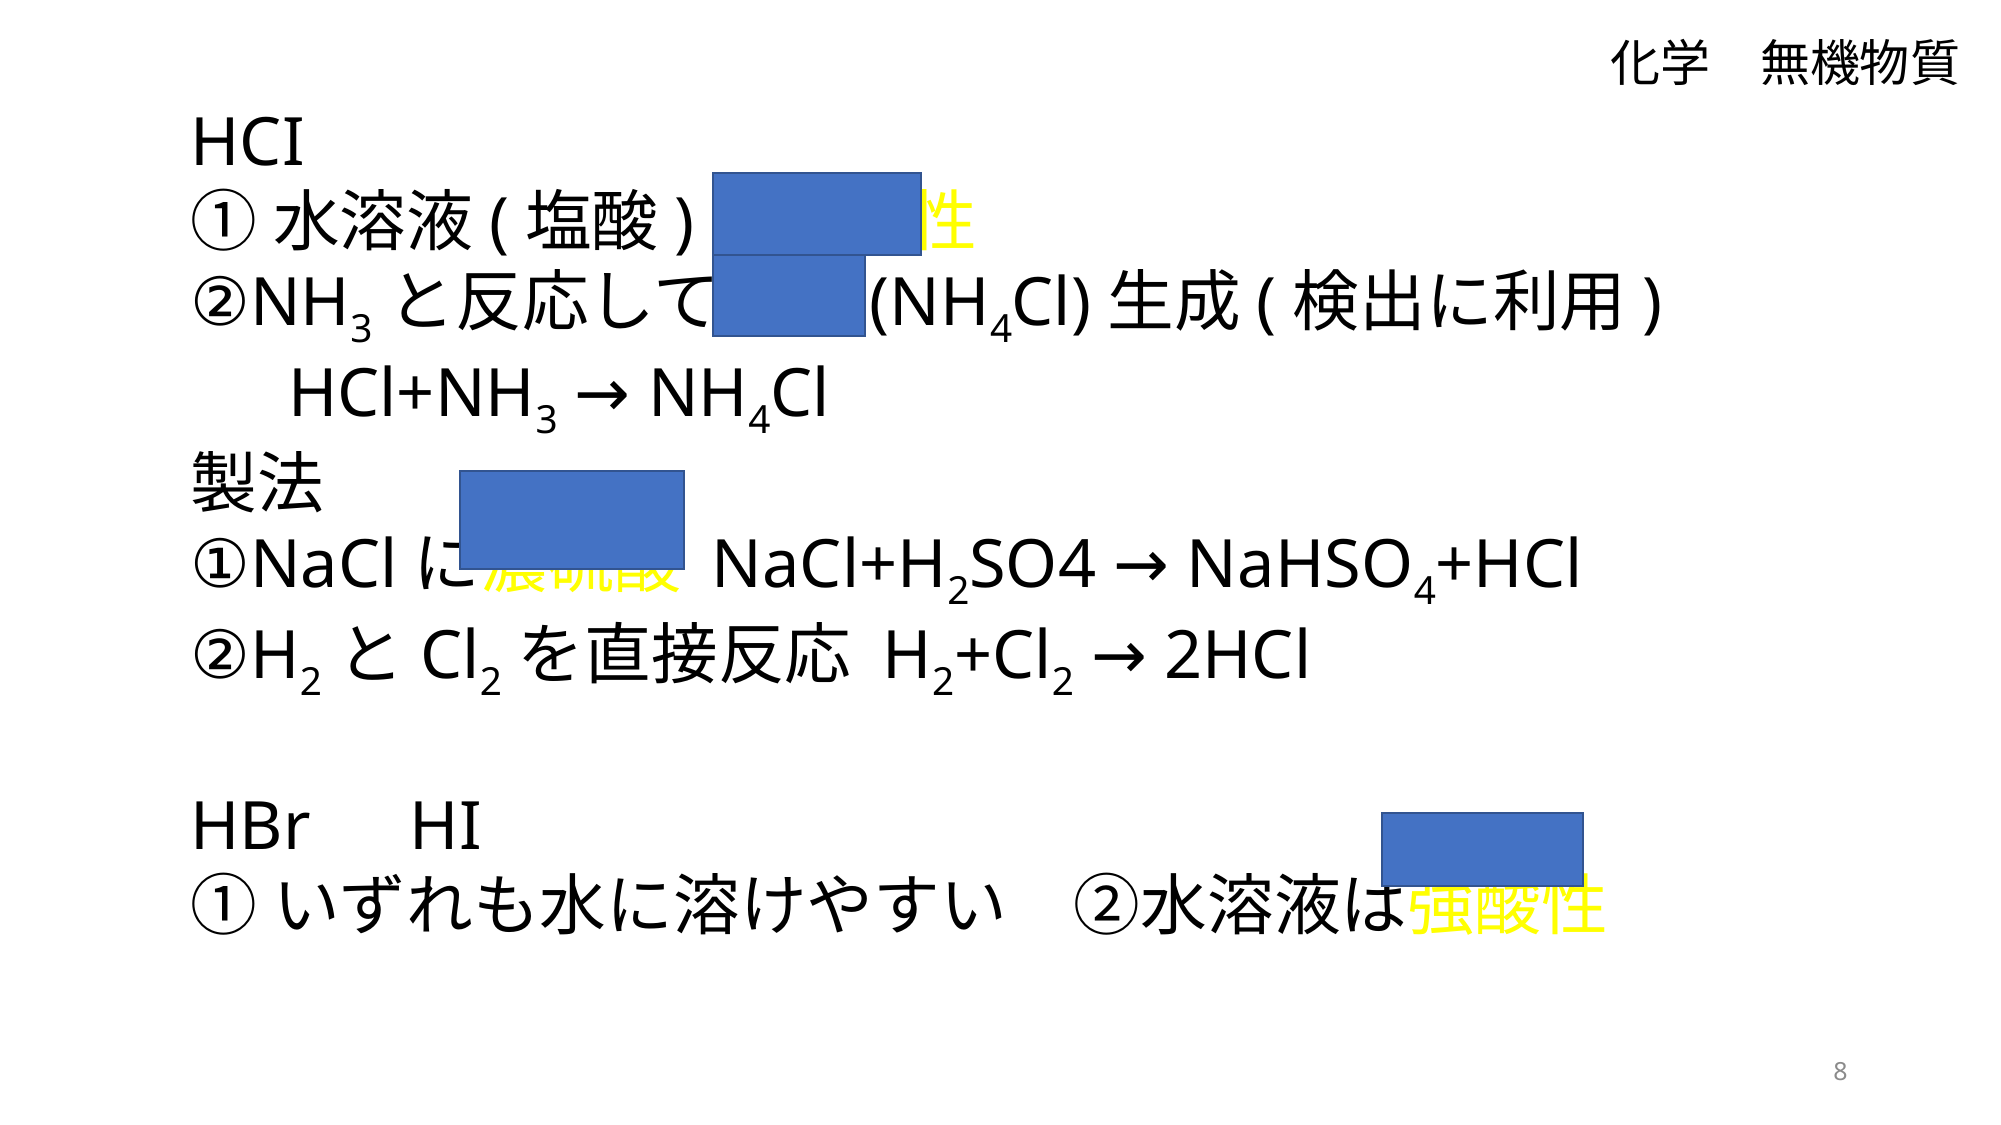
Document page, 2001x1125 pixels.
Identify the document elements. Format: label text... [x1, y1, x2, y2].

text_box HCI ①水溶液(塩酸)は強酸性 ②NH3と反応して白煙(NH4Cl)生成(検出に利用) HCl+NH3 → NH4Cl 製法 ①NaClに濃硫酸 NaCl+H2SO4 → NaHSO4+HCl ②H2とCl2を直接反応 H2+Cl2 → 2HCl HBr HI ①いずれも水に溶けやすい ②水溶液は強酸性 [175, 91, 1895, 951]
text_box [1381, 812, 1584, 887]
text_box [712, 254, 866, 337]
footer 化学 無機物質 [1299, 32, 1975, 92]
slide_number 8 [1412, 1042, 1863, 1103]
text_box [459, 470, 685, 570]
text_box [712, 172, 922, 256]
